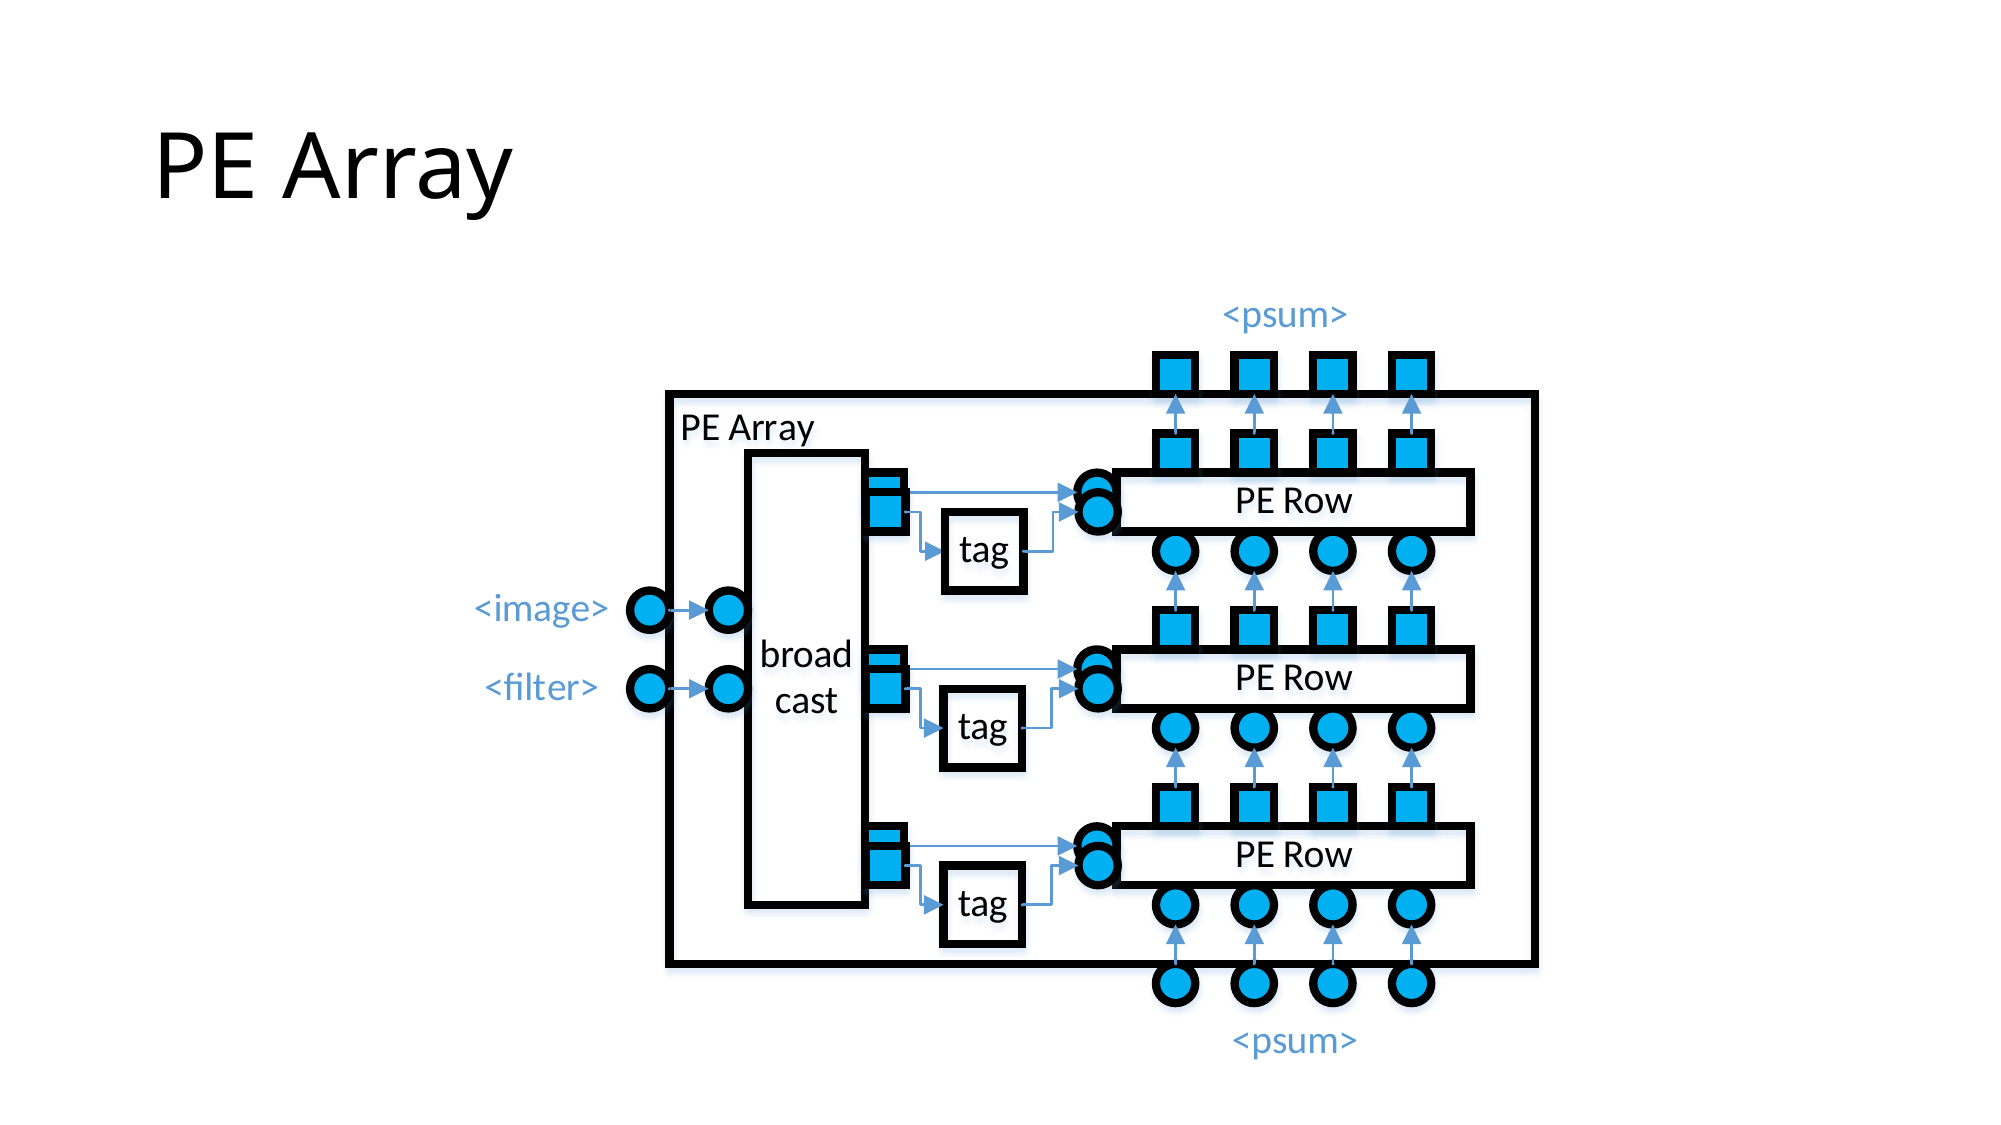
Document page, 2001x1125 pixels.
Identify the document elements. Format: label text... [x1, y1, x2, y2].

title PE Array [137, 59, 1863, 278]
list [451, 277, 1549, 1085]
